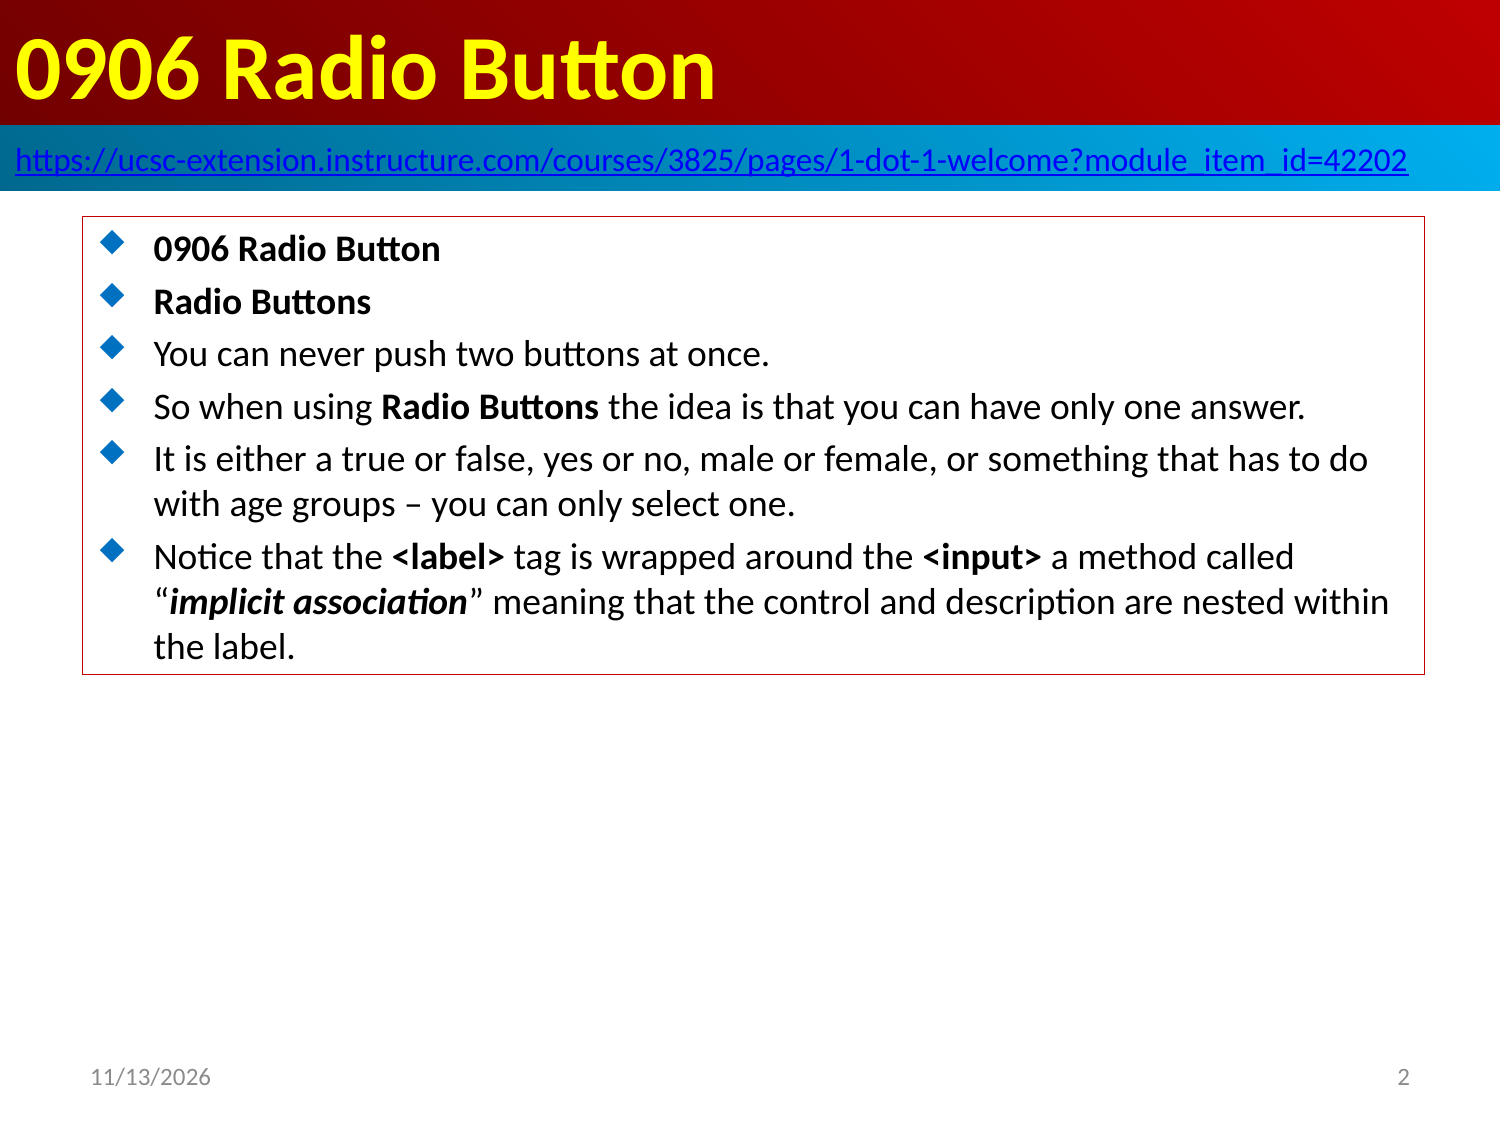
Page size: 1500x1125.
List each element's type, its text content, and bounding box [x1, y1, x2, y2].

slide_number 2 [1074, 1042, 1425, 1109]
text_box https://ucsc-extension.instructure.com/courses/3825/pages/1-dot-1-welcome?module_item_id=42202 [0, 125, 1500, 191]
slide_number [75, 1042, 425, 1109]
text_box [119, 52, 183, 109]
subtitle 0906 Radio Button Radio Buttons You can never push two buttons at once. So when using Radio Buttons the idea is that you can have only one answer. It is either a true or false, yes or no, male or female, or something that has to do with age groups – you can only select one. Notice that the <label> tag is wrapped around the <input> a method called “implicit association” meaning that the control and description are nested within the label. [82, 216, 1425, 675]
title 0906 Radio Button [0, 0, 1500, 125]
